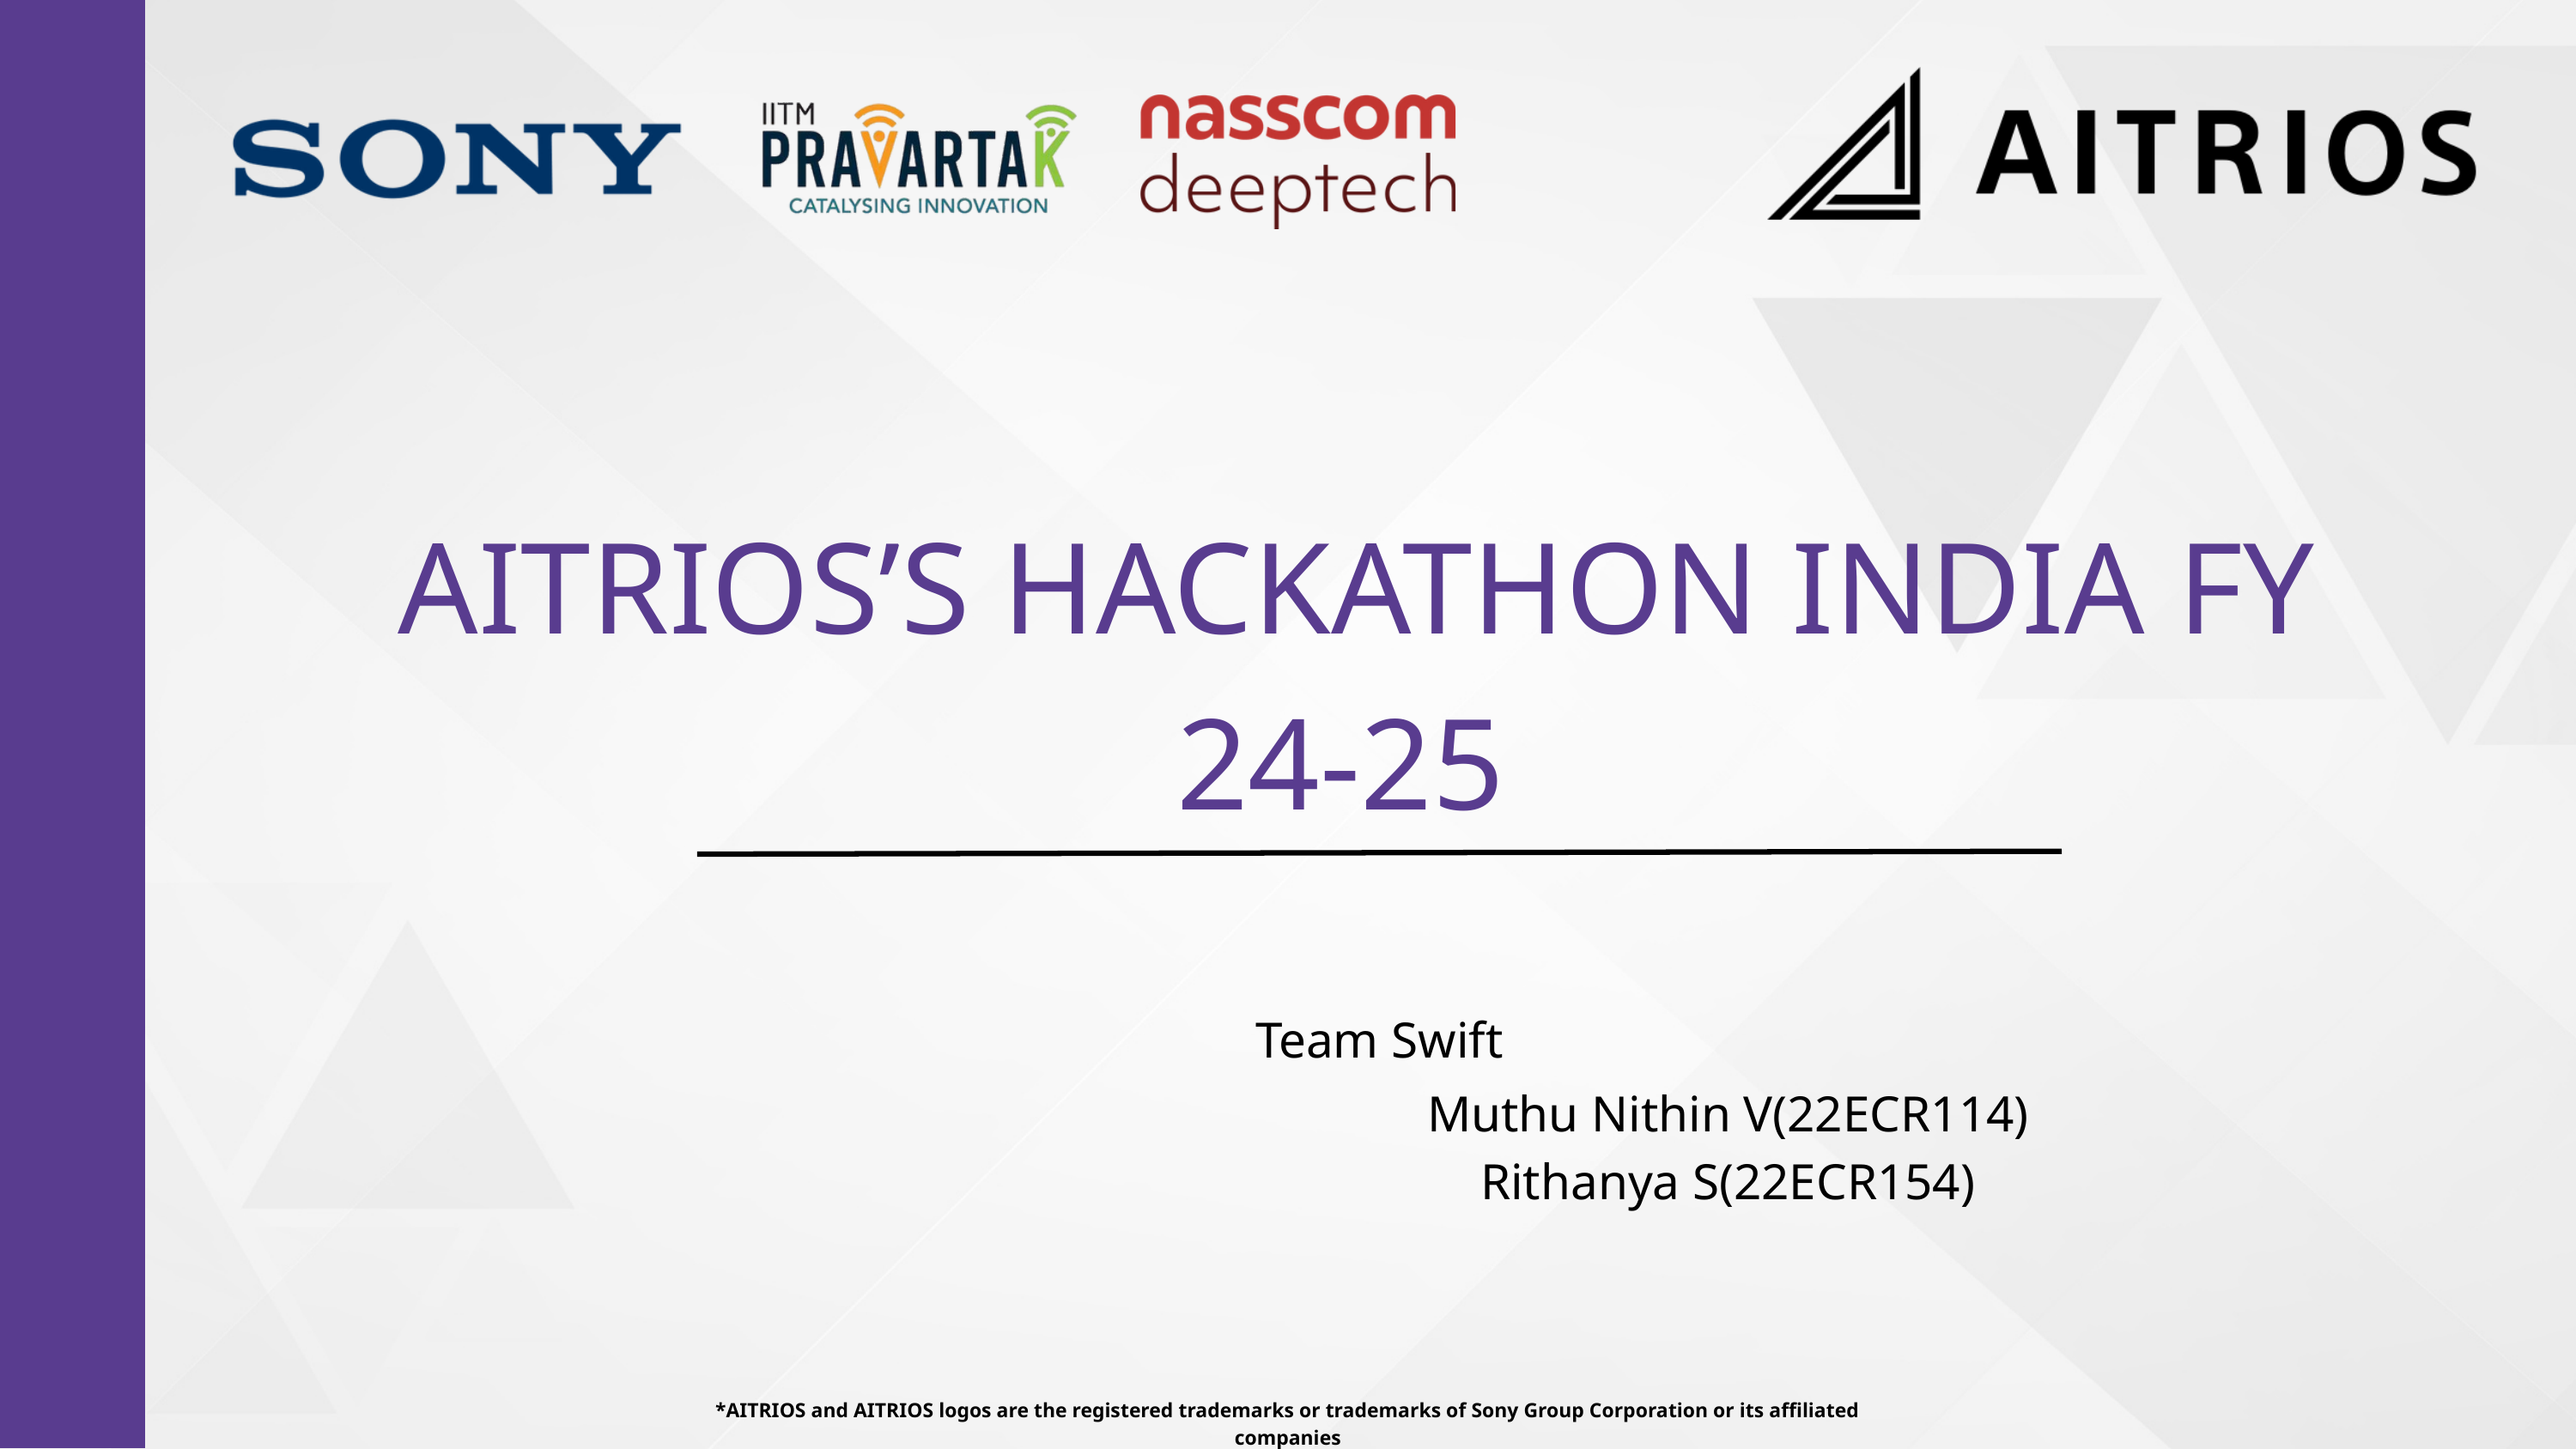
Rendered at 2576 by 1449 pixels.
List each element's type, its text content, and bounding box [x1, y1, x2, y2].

text_box Muthu Nithin V(22ECR114) Rithanya S(22ECR154) [1264, 1073, 2192, 1210]
text_box AITRIOS’S HACKATHON INDIA FY 24-25 [303, 483, 2411, 836]
text_box [147, 0, 2576, 1449]
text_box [167, 54, 1456, 264]
text_box *AITRIOS and AITRIOS logos are the registered trademarks or trademarks of Sony Group Corporation or its affiliated companies [678, 1394, 1898, 1449]
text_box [0, 0, 145, 1449]
text_box [1668, 0, 2576, 300]
text_box Team Swift [915, 999, 1844, 1068]
